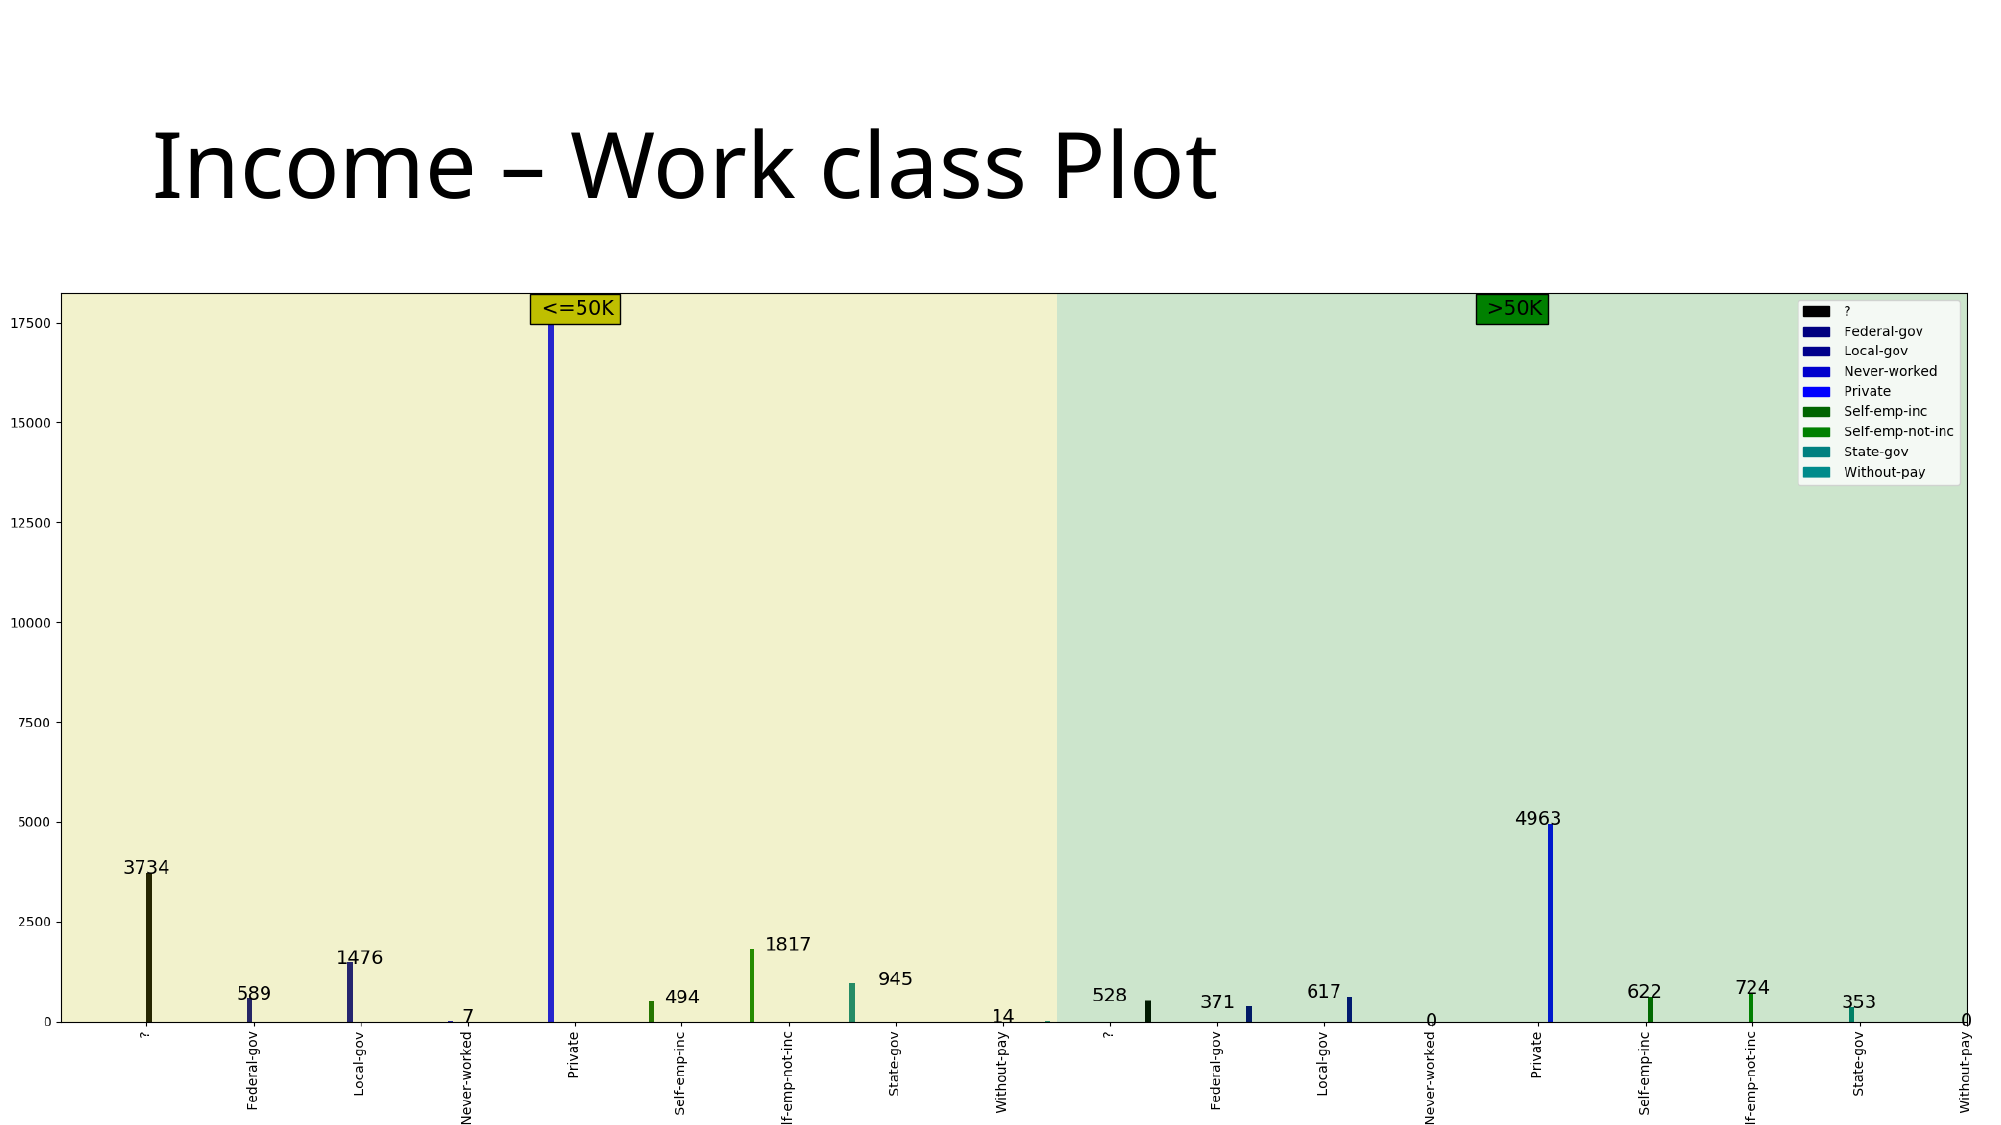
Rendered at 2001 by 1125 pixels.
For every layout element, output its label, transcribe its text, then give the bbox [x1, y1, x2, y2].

title Income – Work class Plot [137, 59, 1863, 278]
picture [0, 287, 1986, 1125]
